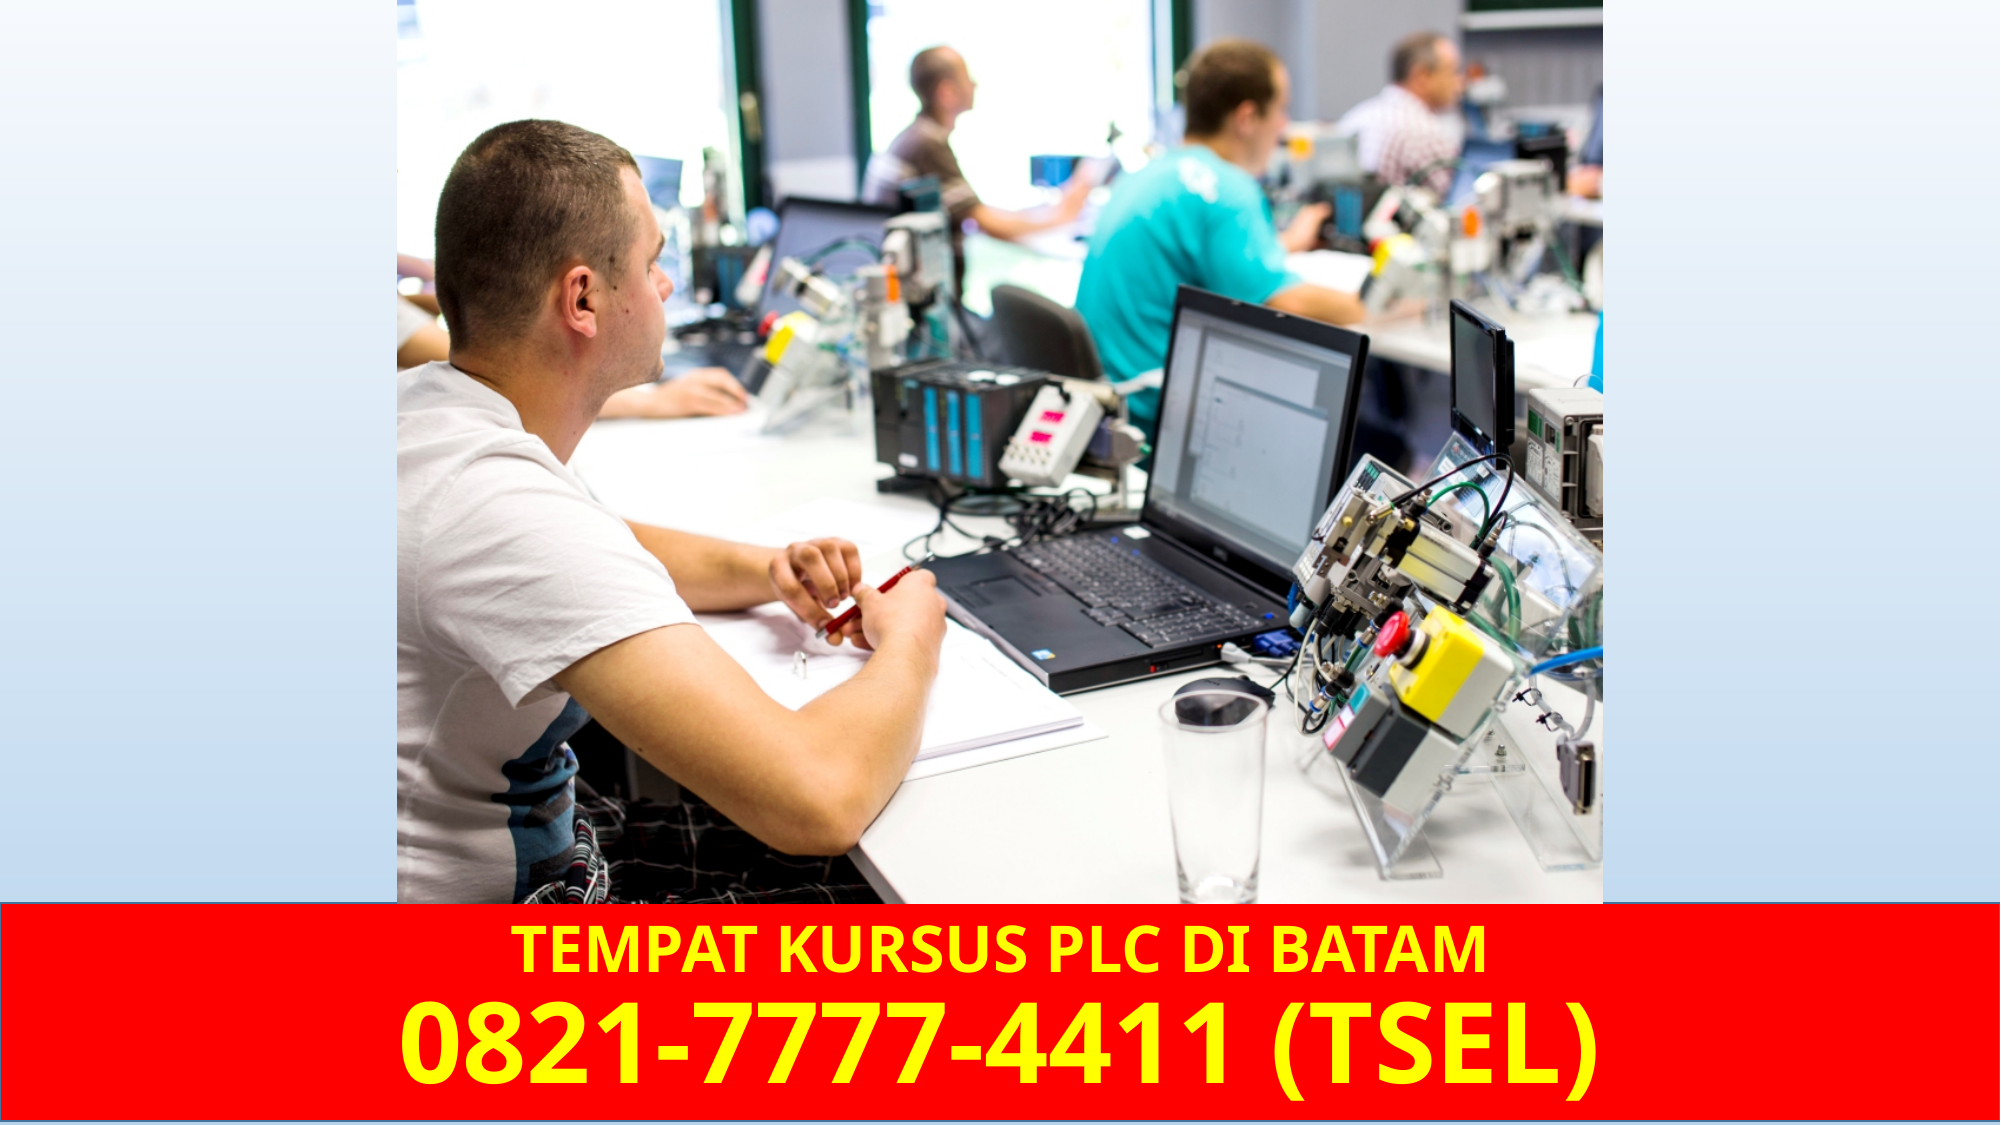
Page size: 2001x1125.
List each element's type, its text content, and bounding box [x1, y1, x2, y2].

picture [397, 0, 1603, 904]
title TEMPAT KURSUS PLC DI BATAM 0821-7777-4411 (TSEL) [0, 902, 2000, 1122]
